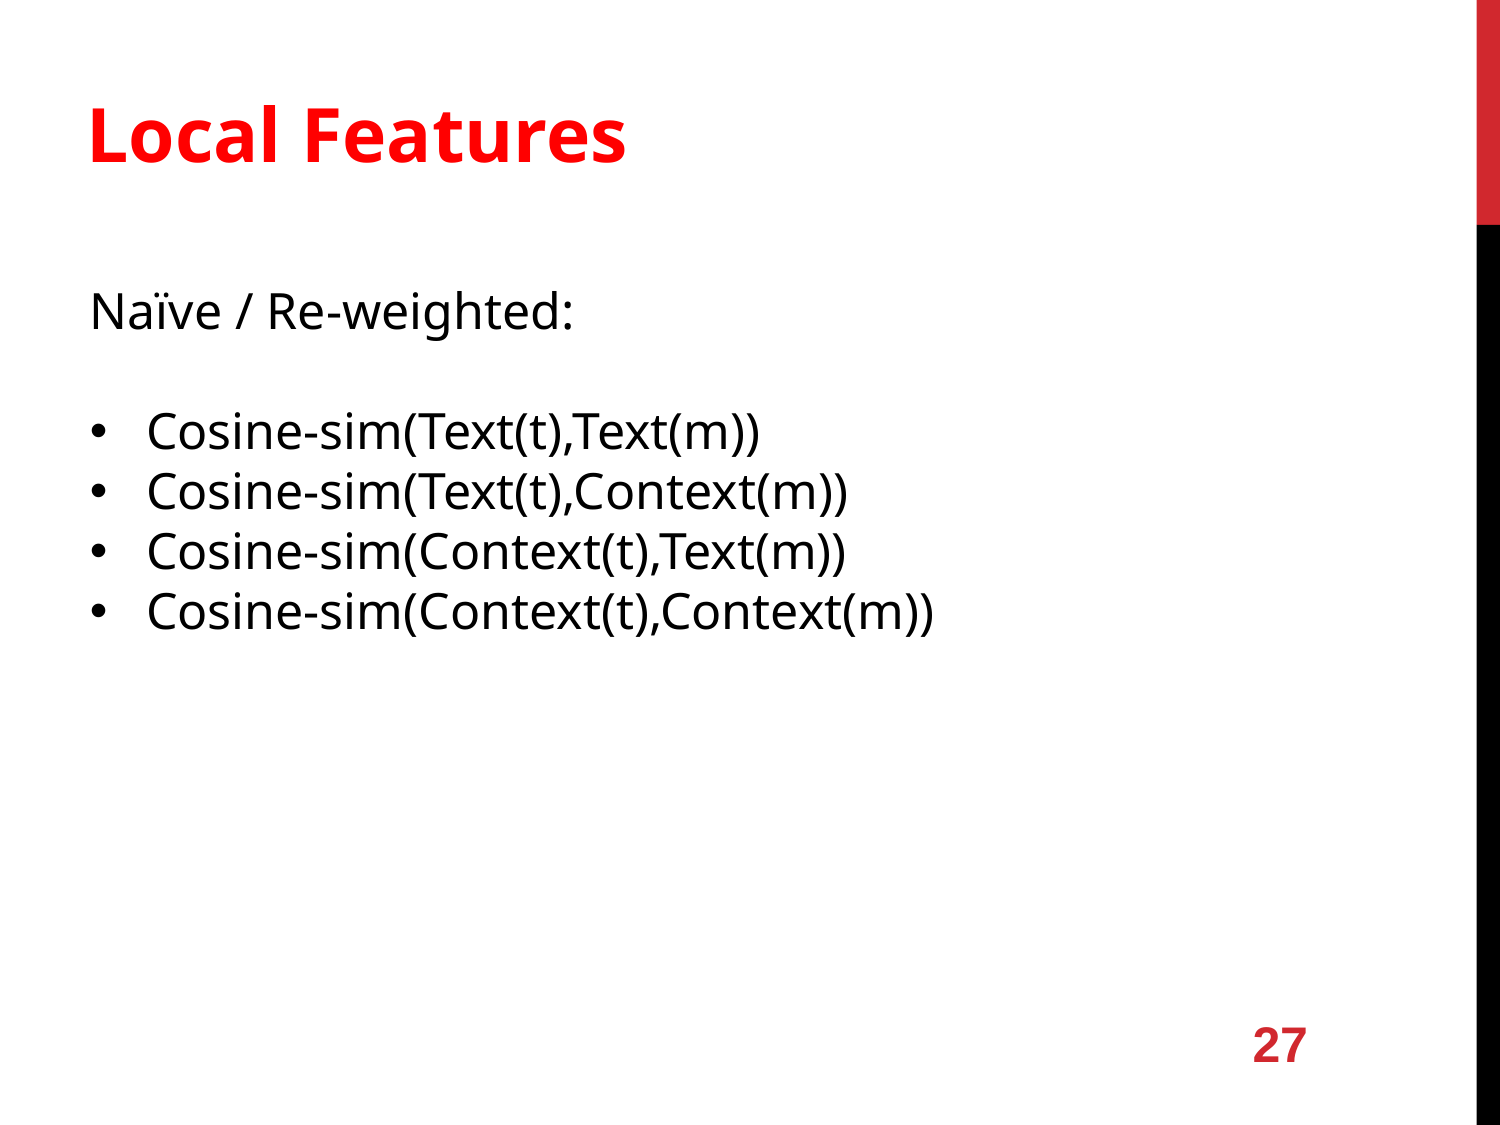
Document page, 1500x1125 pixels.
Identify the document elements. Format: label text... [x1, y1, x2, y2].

slide_number 27 [1237, 1012, 1454, 1073]
text_box Naïve / Re-weighted: Cosine-sim(Text(t),Text(m)) Cosine-sim(Text(t),Context(m)) Cosine-sim(Context(t),Text(m)) Cosine-sim(Context(t),Context(m)) [74, 212, 1438, 648]
text_box Local Features [71, 80, 1409, 185]
